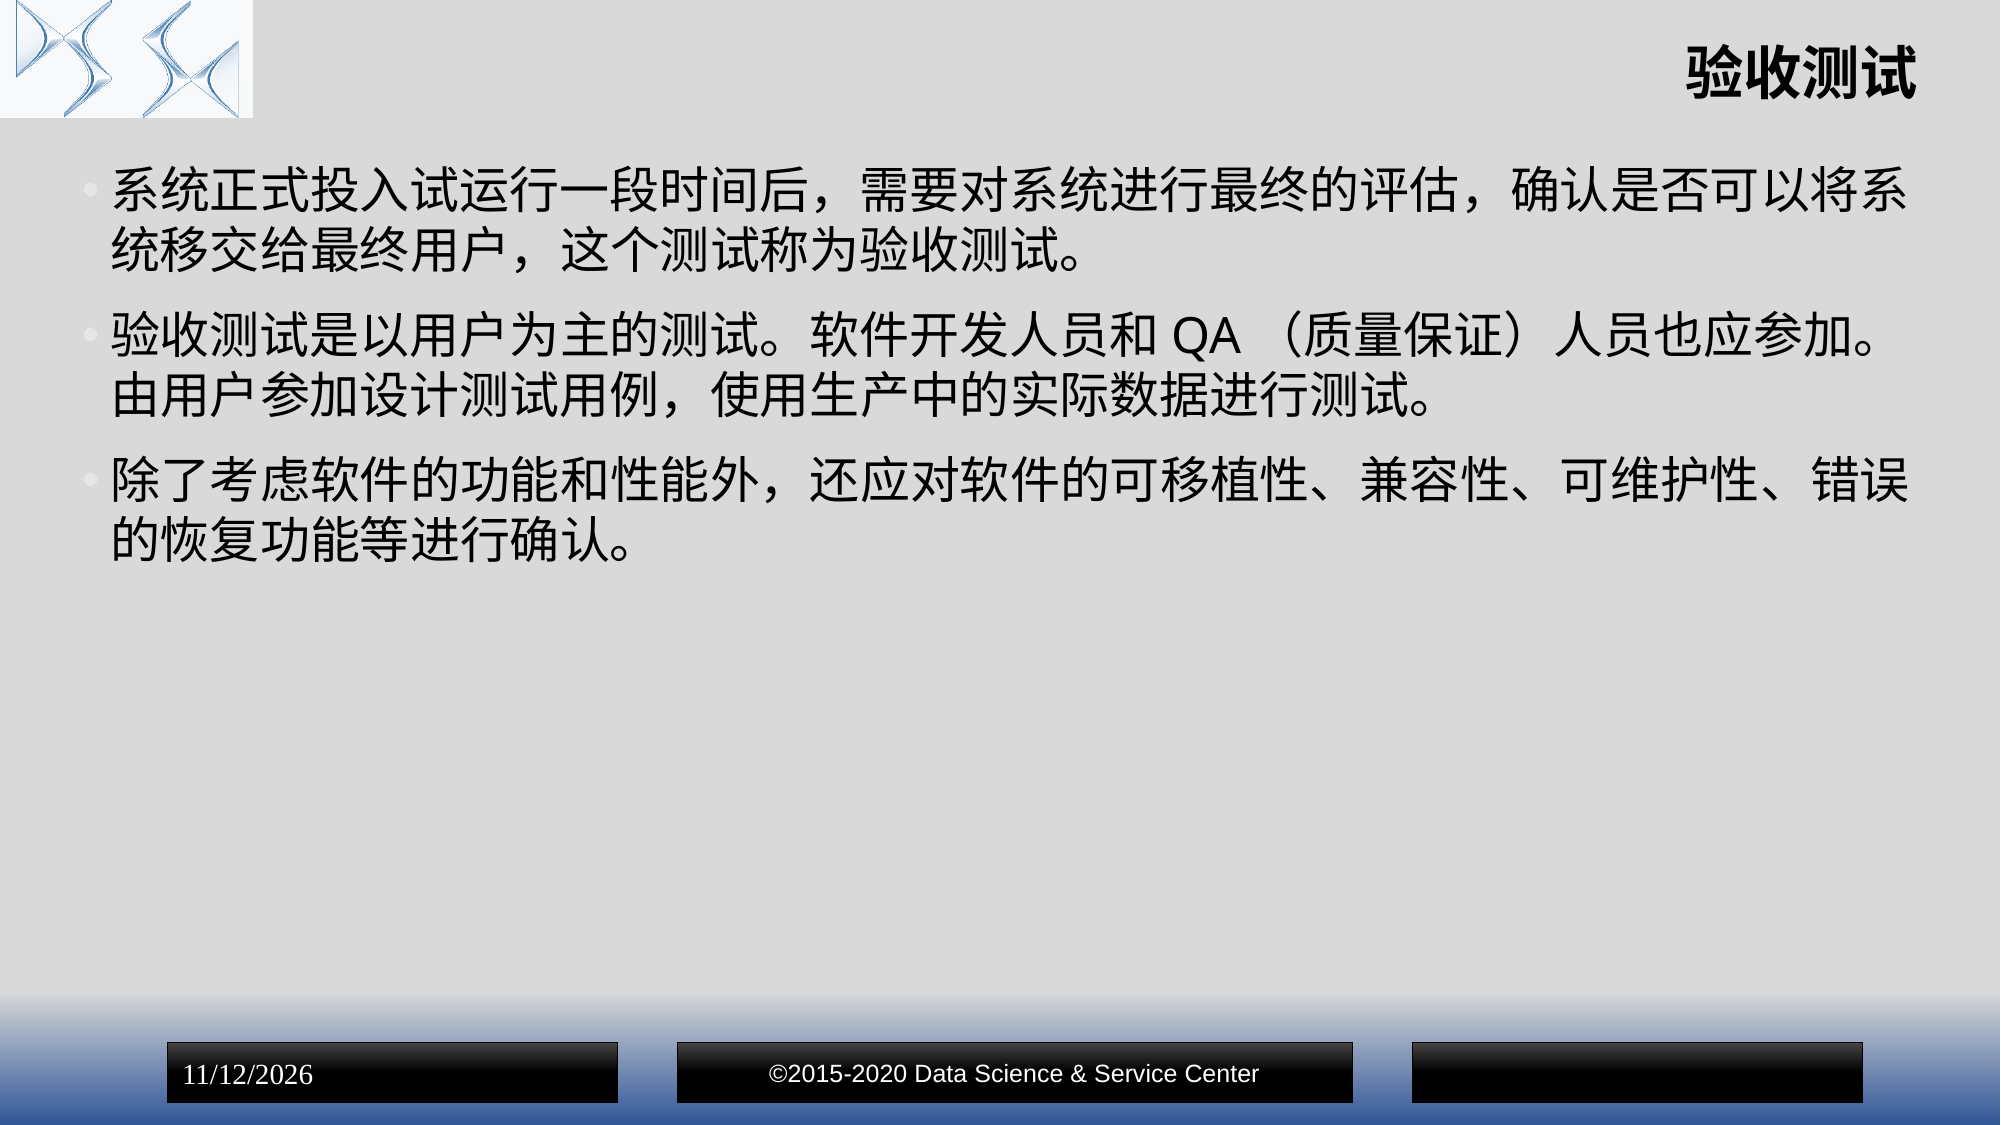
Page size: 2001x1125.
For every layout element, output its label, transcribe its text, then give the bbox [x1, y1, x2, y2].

title 验收测试 [167, 22, 1934, 129]
slide_number [167, 1042, 618, 1103]
slide_number [1412, 1042, 1863, 1103]
list 系统正式投入试运行一段时间后，需要对系统进行最终的评估，确认是否可以将系统移交给最终用户，这个测试称为验收测试。 验收测试是以用户为主的测试。软件开发人员和QA（质量保证）人员也应参加。由用户参加设计测试用例，使用生产中的实际数据进行测试。 除了考虑软件的功能和性能外，还应对软件的可移植性、兼容性、可维护性、错误的恢复功能等进行确认。 [66, 151, 1934, 1014]
footer ©2015-2020 Data Science & Service Center [677, 1042, 1353, 1103]
